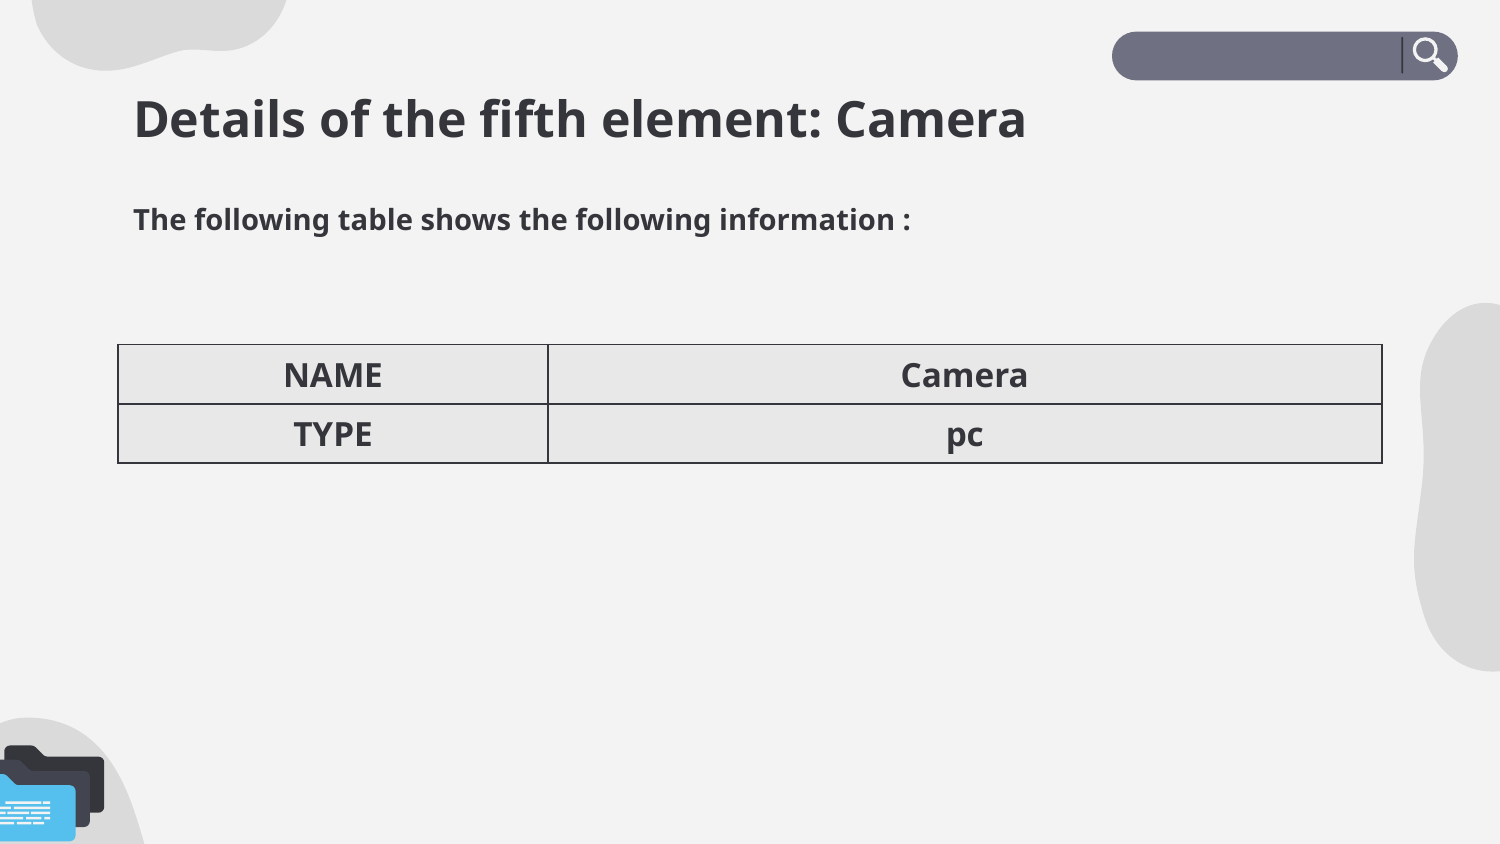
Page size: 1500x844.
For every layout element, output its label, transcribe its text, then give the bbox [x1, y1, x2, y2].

table_cell TYPE [119, 405, 547, 462]
table_cell pc [549, 405, 1381, 462]
table_header Camera [549, 345, 1381, 403]
table_header NAME [119, 345, 547, 403]
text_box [1087, 18, 1453, 97]
text_box The following table shows the following information : [118, 186, 1382, 247]
title Details of the fifth element: Camera [118, 72, 1403, 167]
